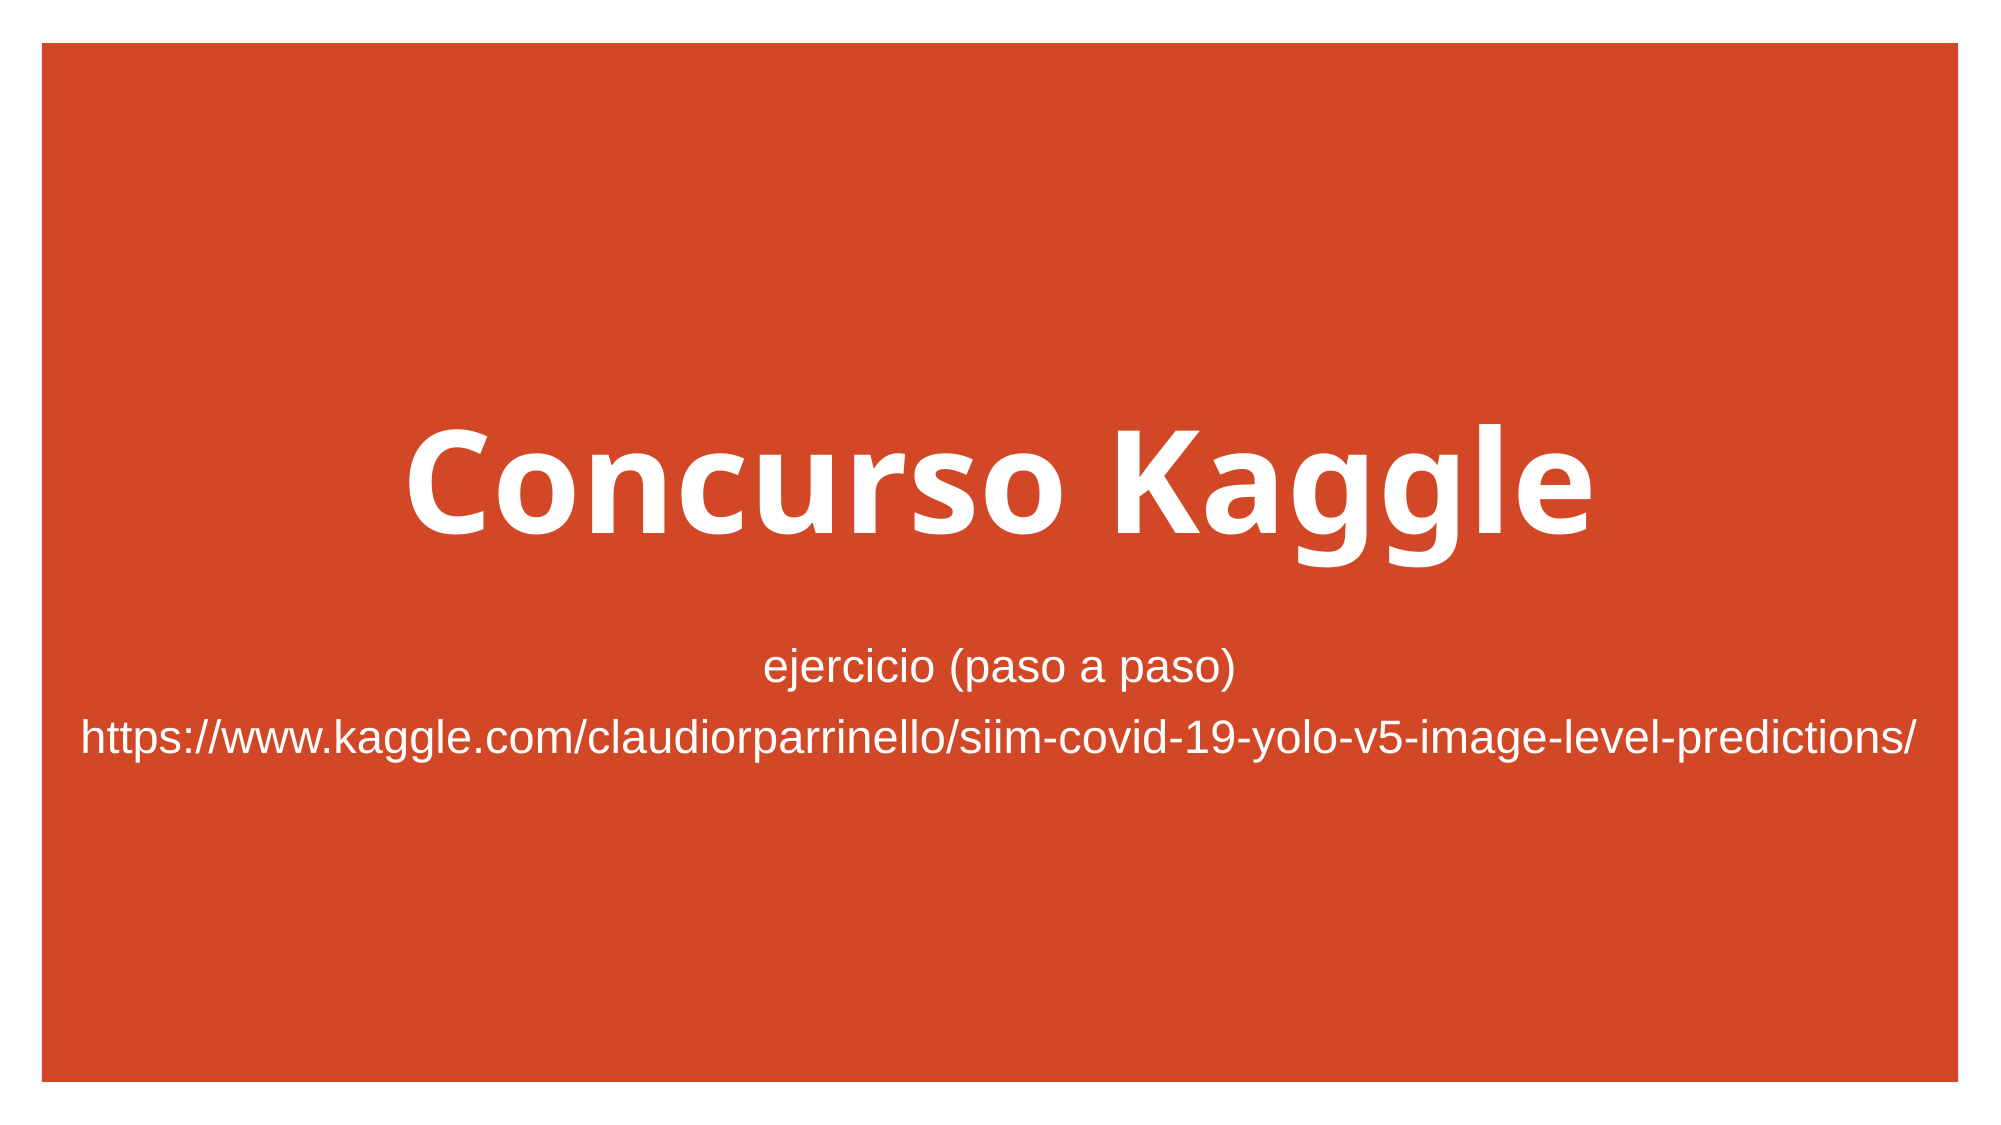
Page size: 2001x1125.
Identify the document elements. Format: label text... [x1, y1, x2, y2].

subtitle ejercicio (paso a paso) https://www.kaggle.com/claudiorparrinello/siim-covid-19-yolo-v5-image-level-predictions/ [49, 634, 1951, 821]
title Concurso Kaggle [137, 284, 1863, 634]
